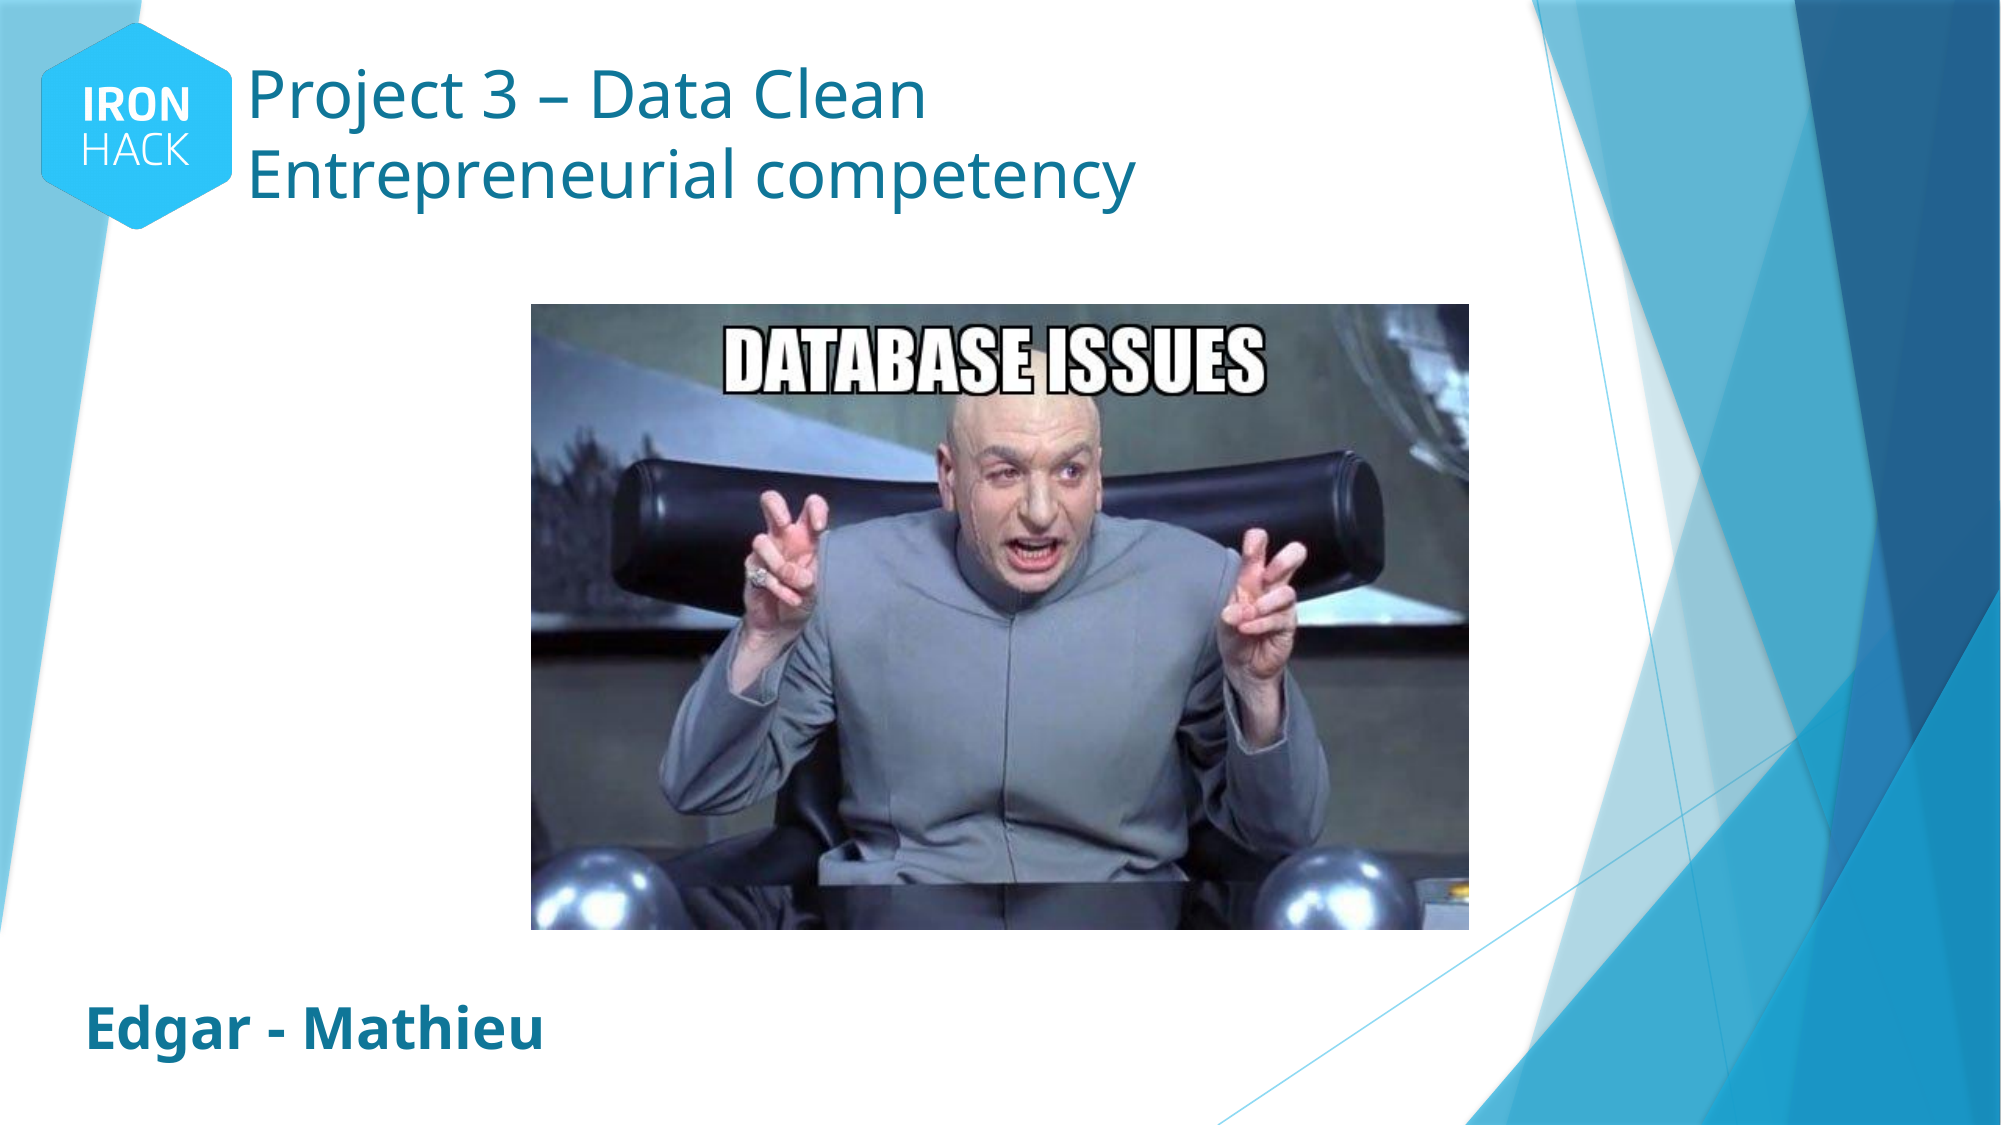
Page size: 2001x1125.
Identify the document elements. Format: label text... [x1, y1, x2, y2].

picture [530, 303, 1470, 930]
title Project 3 – Data Clean Entrepreneurial competency [278, 32, 1886, 220]
picture [0, 0, 274, 263]
text_box Edgar - Mathieu [69, 929, 1483, 1069]
